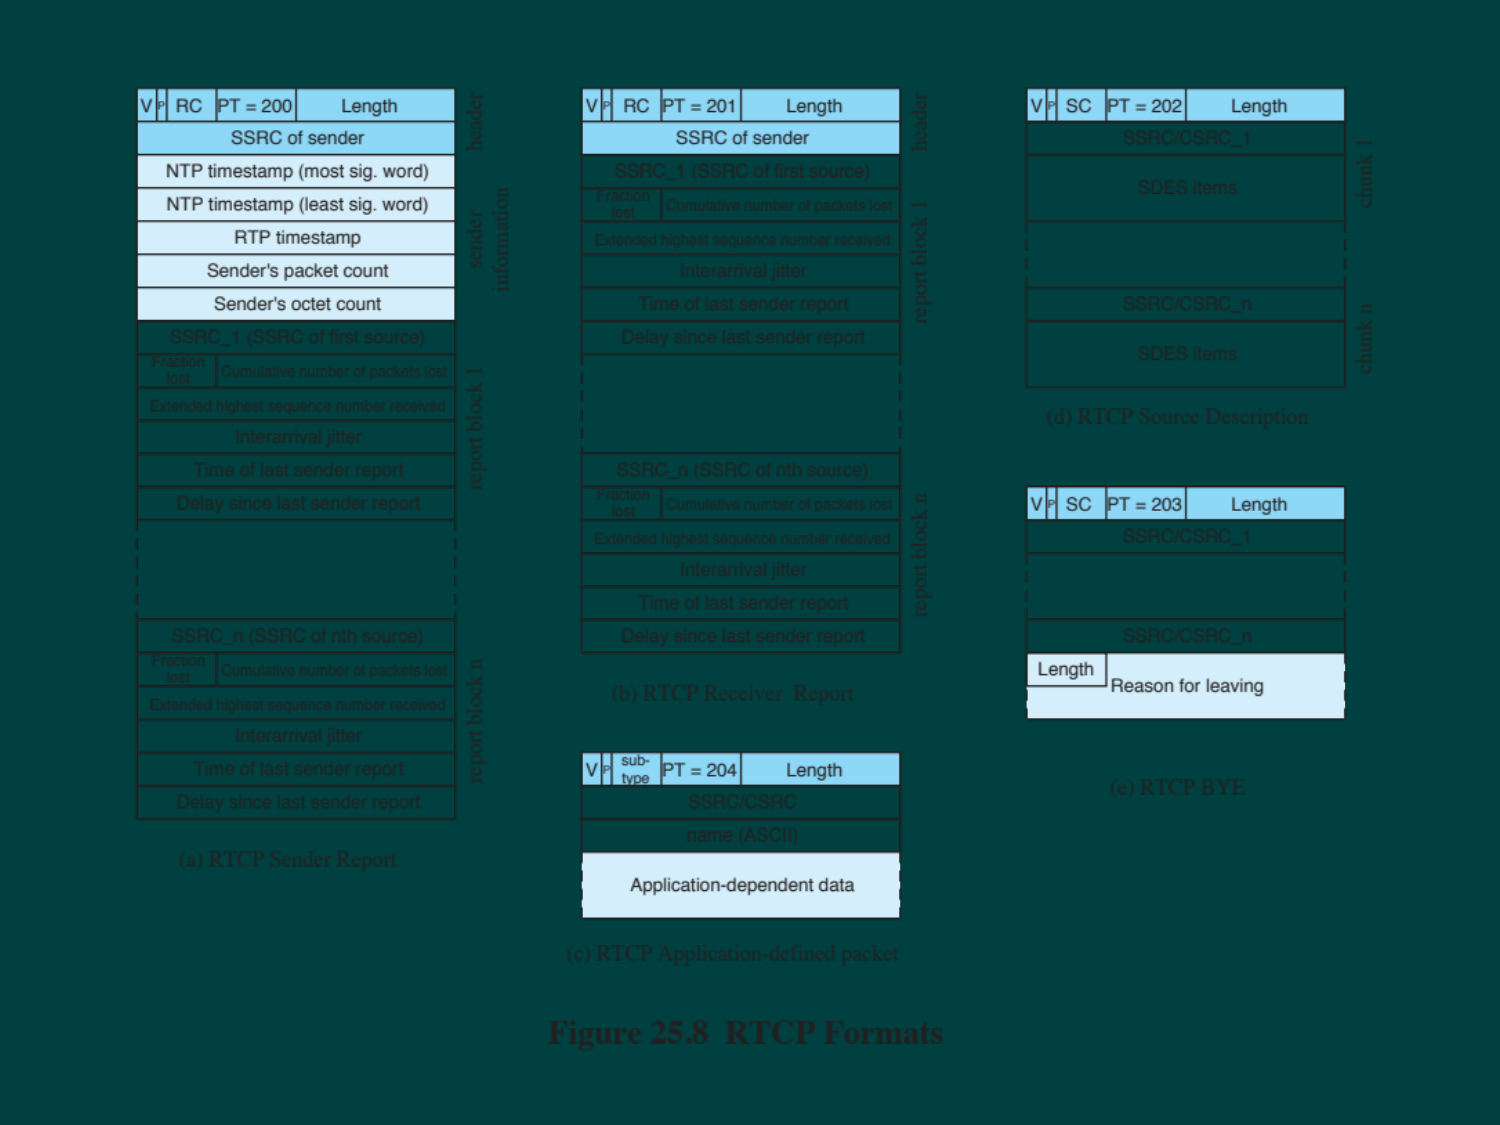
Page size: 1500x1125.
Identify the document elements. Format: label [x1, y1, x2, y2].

picture [87, 39, 1412, 1086]
